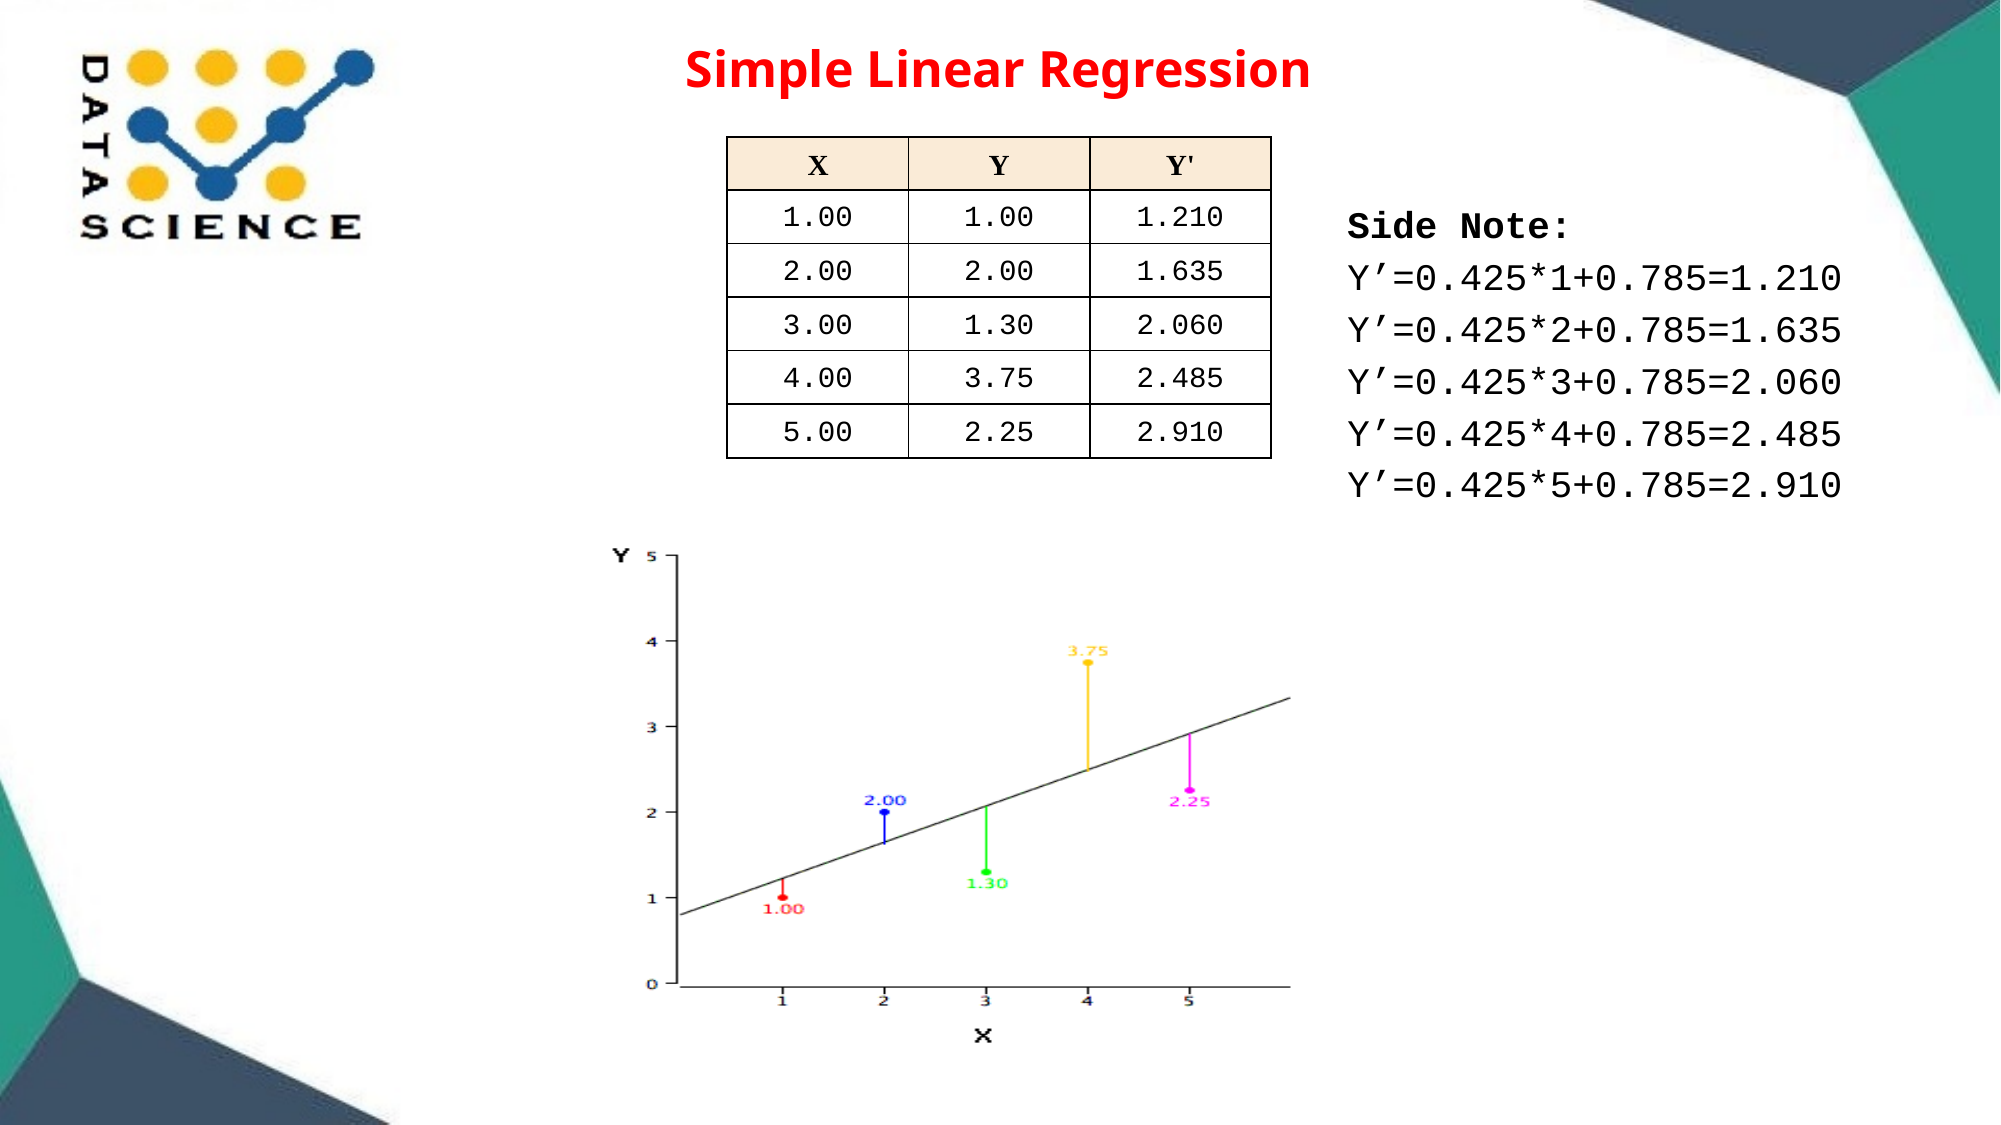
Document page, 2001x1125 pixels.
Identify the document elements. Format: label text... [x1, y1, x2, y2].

table_cell 5.00 [728, 405, 908, 457]
text_box Side Note: Y’=0.425*1+0.785=1.210 Y’=0.425*2+0.785=1.635 Y’=0.425*3+0.785=2.060 Y’=0.425*4+0.785=2.485 Y’=0.425*5+0.785=2.910 [1332, 187, 1858, 565]
table_cell 1.30 [909, 298, 1089, 350]
table_cell 2.060 [1091, 298, 1270, 350]
picture [0, 0, 2001, 1125]
table_cell 1.00 [909, 191, 1089, 243]
table_cell 2.910 [1091, 405, 1270, 457]
table_cell 4.00 [728, 351, 908, 403]
table_cell 1.210 [1091, 191, 1270, 243]
table_cell 2.485 [1091, 351, 1270, 403]
table_cell 3.00 [728, 298, 908, 350]
table_cell 1.00 [728, 191, 908, 243]
table_cell 2.25 [909, 405, 1089, 457]
table_cell 2.00 [728, 244, 908, 296]
table_cell 2.00 [909, 244, 1089, 296]
table_cell 1.635 [1091, 244, 1270, 296]
text_box Simple Linear Regression [510, 21, 1488, 105]
table_header Y [909, 138, 1089, 189]
table_cell 3.75 [909, 351, 1089, 403]
table_header Y' [1091, 138, 1270, 189]
table_header X [728, 138, 908, 189]
